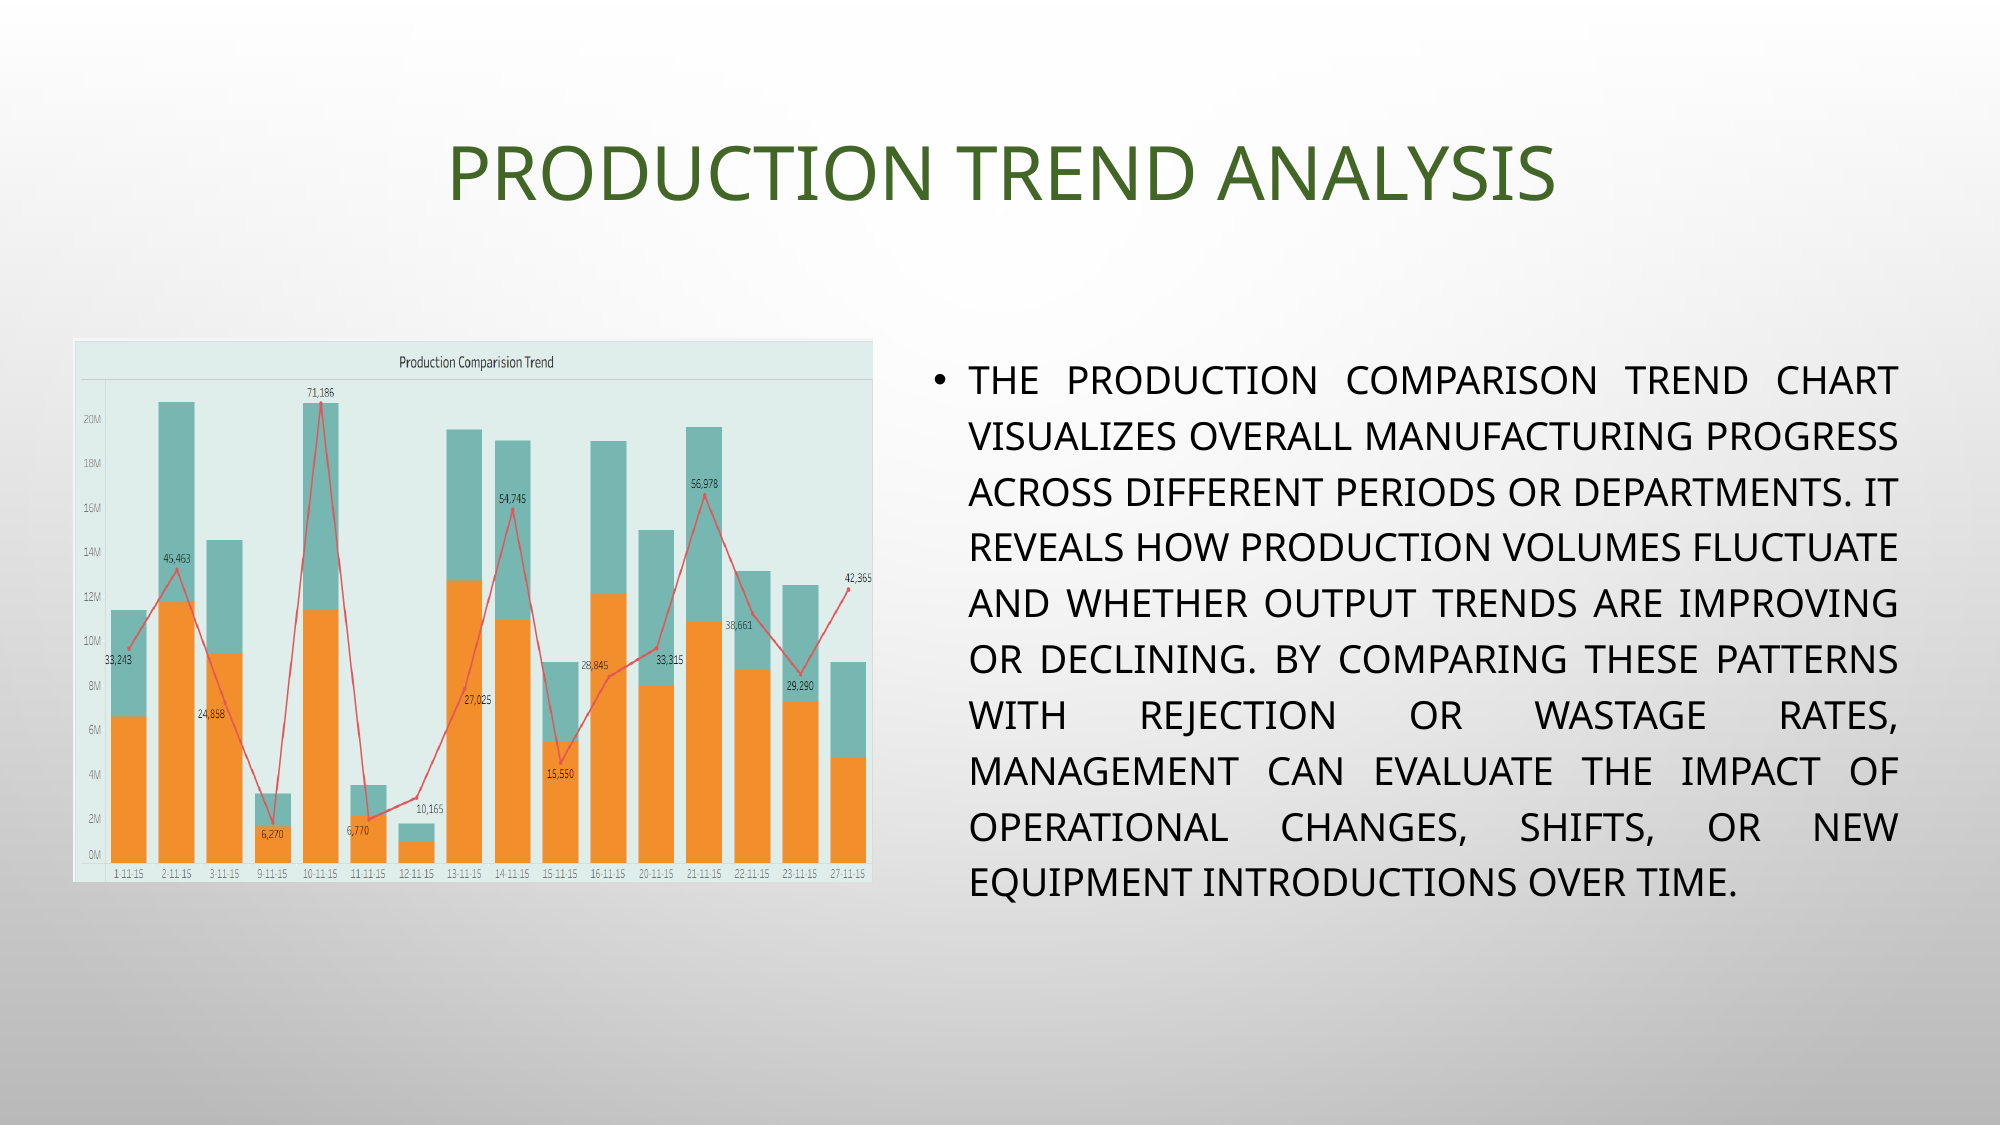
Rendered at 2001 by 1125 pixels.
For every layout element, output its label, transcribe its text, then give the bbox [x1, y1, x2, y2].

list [73, 338, 873, 883]
list The Production Comparison Trend chart visualizes overall manufacturing progress across different periods or departments. It reveals how production volumes fluctuate and whether output trends are improving or declining. By comparing these patterns with rejection or wastage rates, management can evaluate the impact of operational changes, shifts, or new equipment introductions over time. [918, 338, 1915, 965]
picture [0, 0, 2000, 1125]
title PRODUCTION TREND ANALYSIS [154, 101, 1851, 252]
